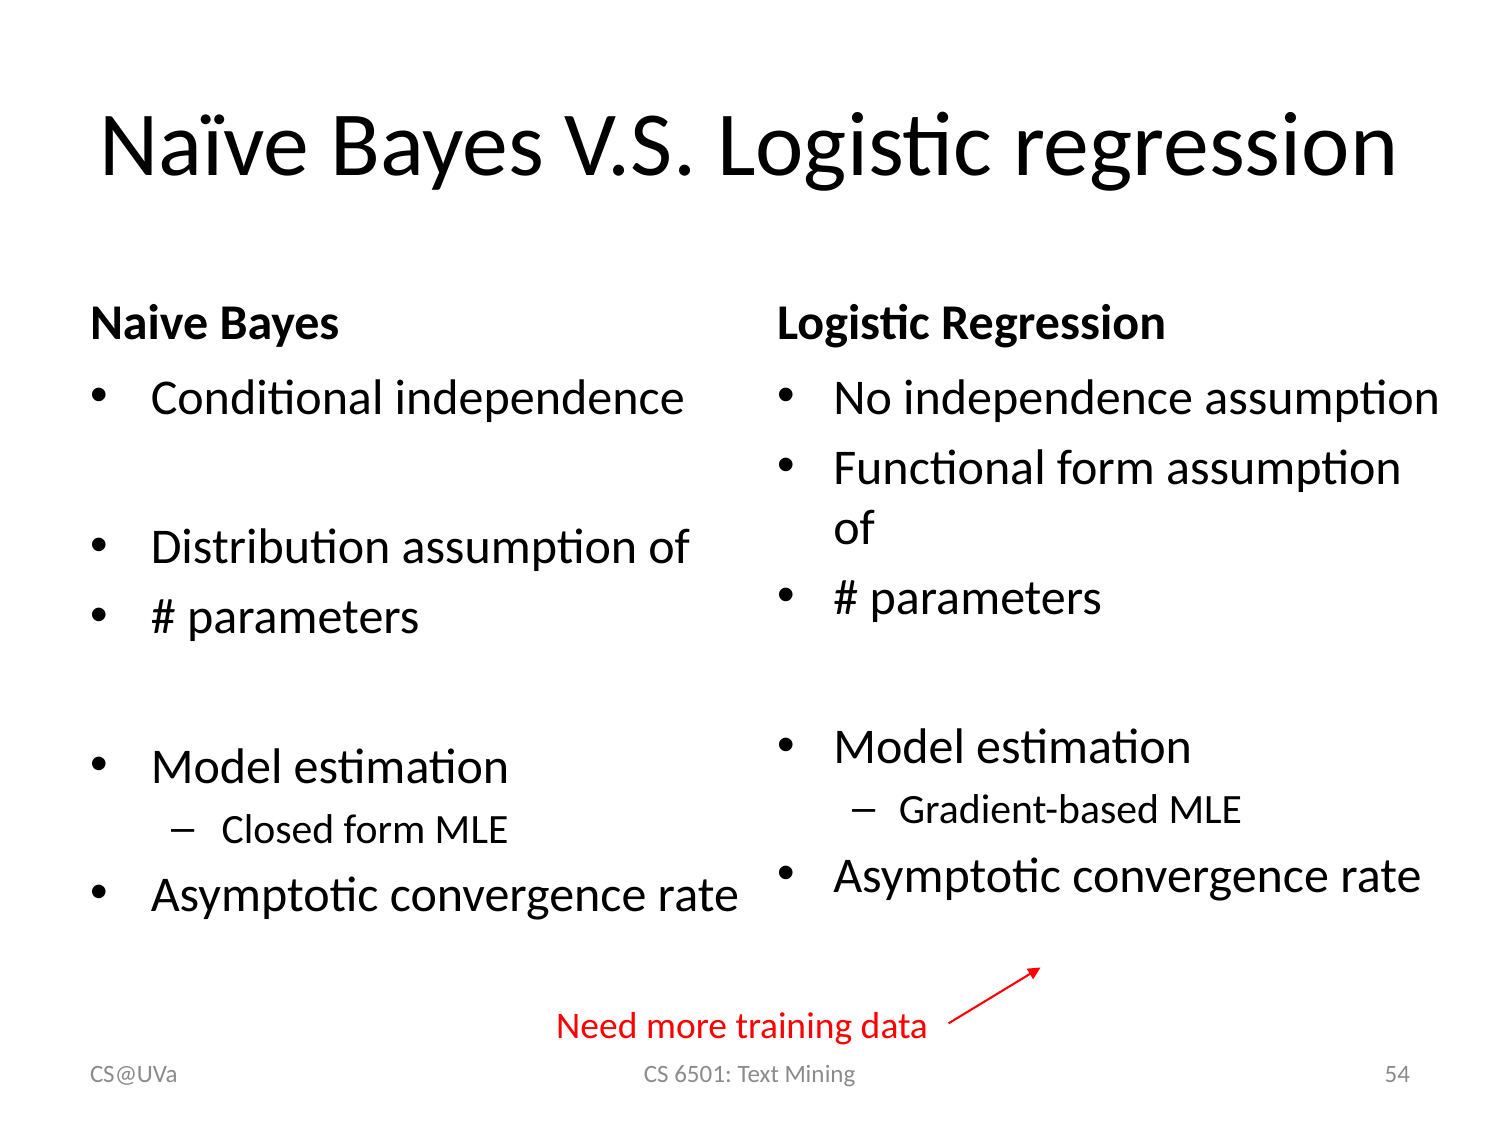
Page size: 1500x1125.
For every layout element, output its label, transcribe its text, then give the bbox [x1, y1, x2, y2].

slide_number 54 [1074, 1042, 1425, 1103]
list Logistic Regression [761, 251, 1425, 357]
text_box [541, 967, 1041, 1055]
slide_number CS@UVa [75, 1042, 425, 1103]
list Naive Bayes [75, 251, 738, 357]
footer CS 6501: Text Mining [512, 1042, 988, 1103]
title Naïve Bayes V.S. Logistic regression [75, 45, 1425, 233]
